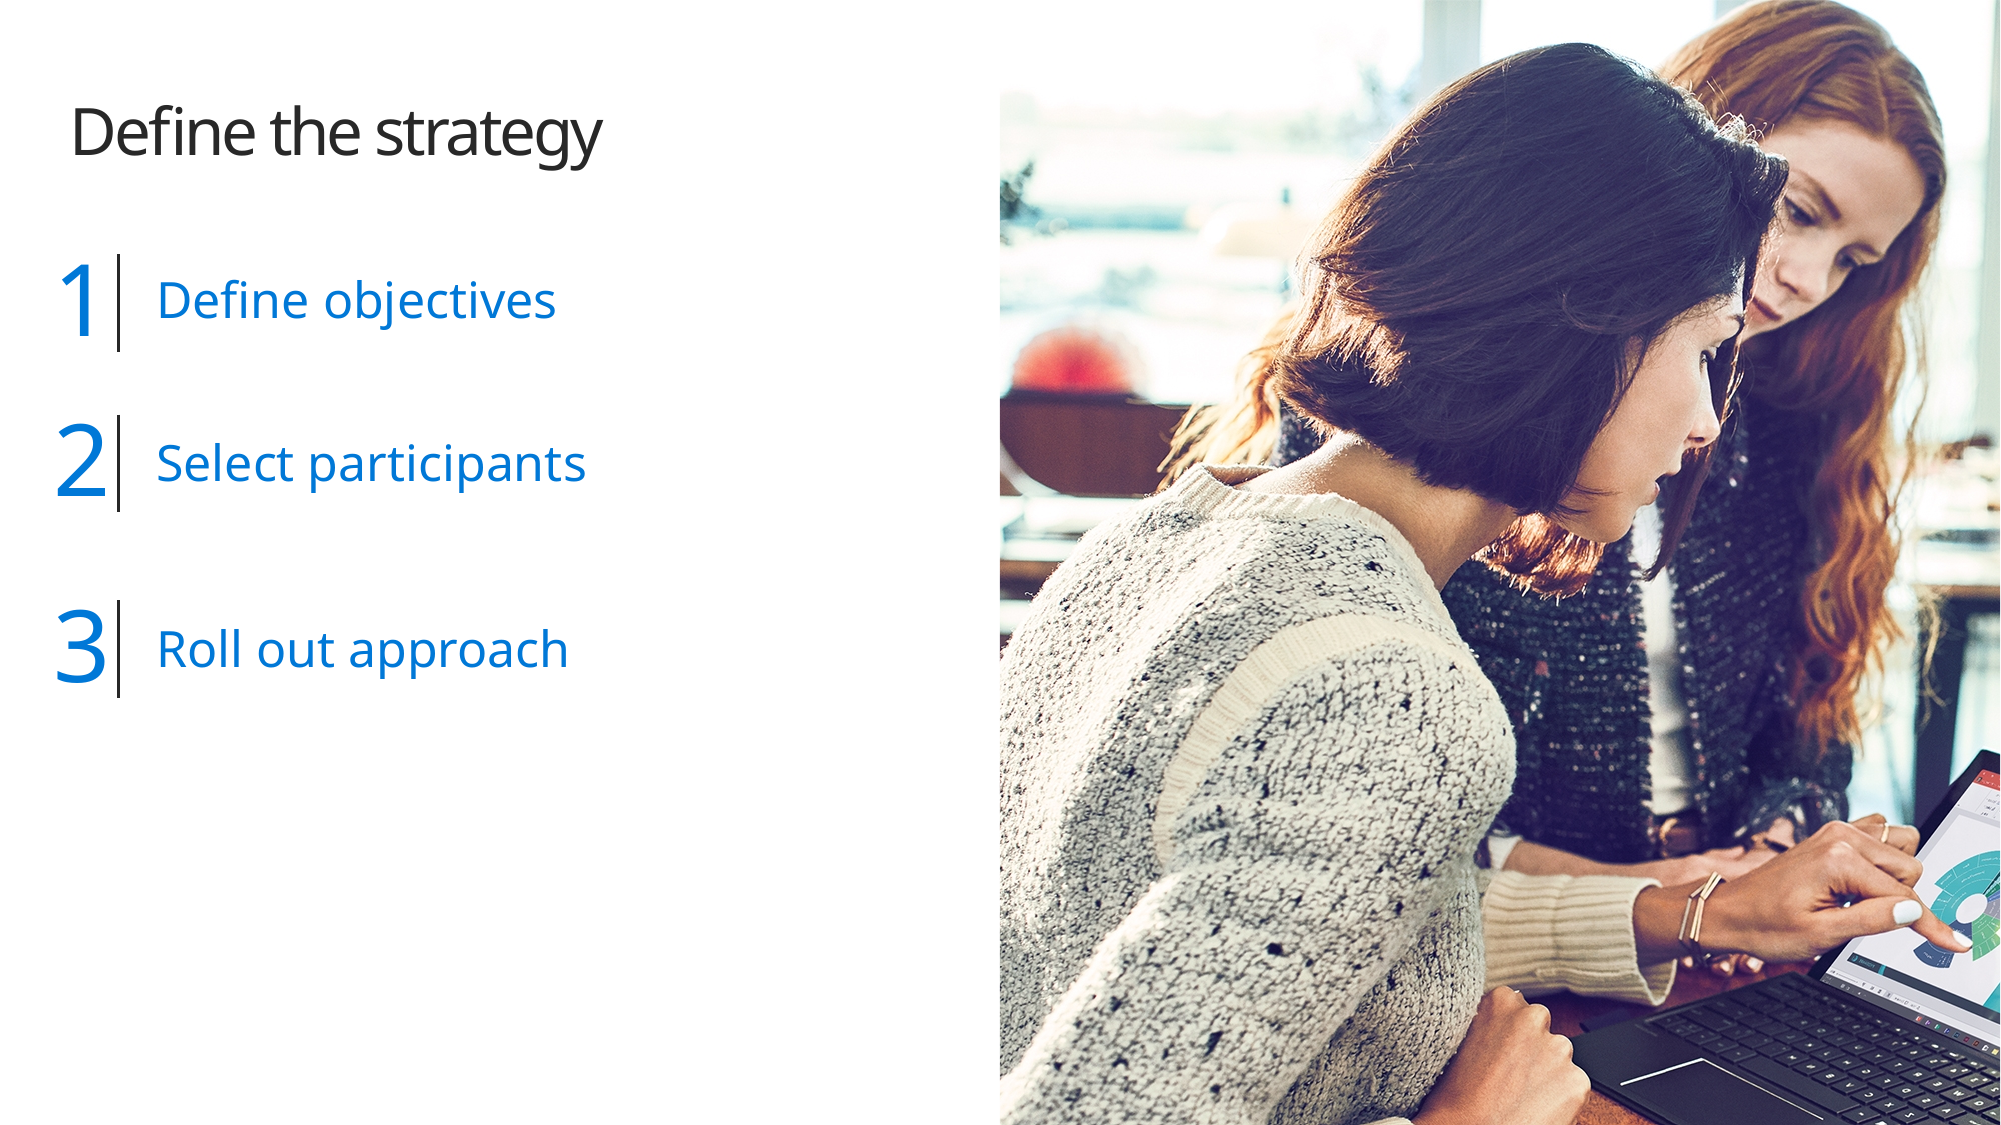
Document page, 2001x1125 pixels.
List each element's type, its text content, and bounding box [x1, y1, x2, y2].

text_box 1 [23, 226, 177, 383]
picture [999, 0, 2001, 1125]
text_box Select participants [126, 414, 999, 517]
text_box Roll out approach [126, 600, 999, 703]
text_box Define objectives [126, 251, 999, 354]
title Define the strategy [69, 71, 999, 194]
text_box 3 [23, 572, 177, 728]
text_box 2 [23, 386, 177, 543]
